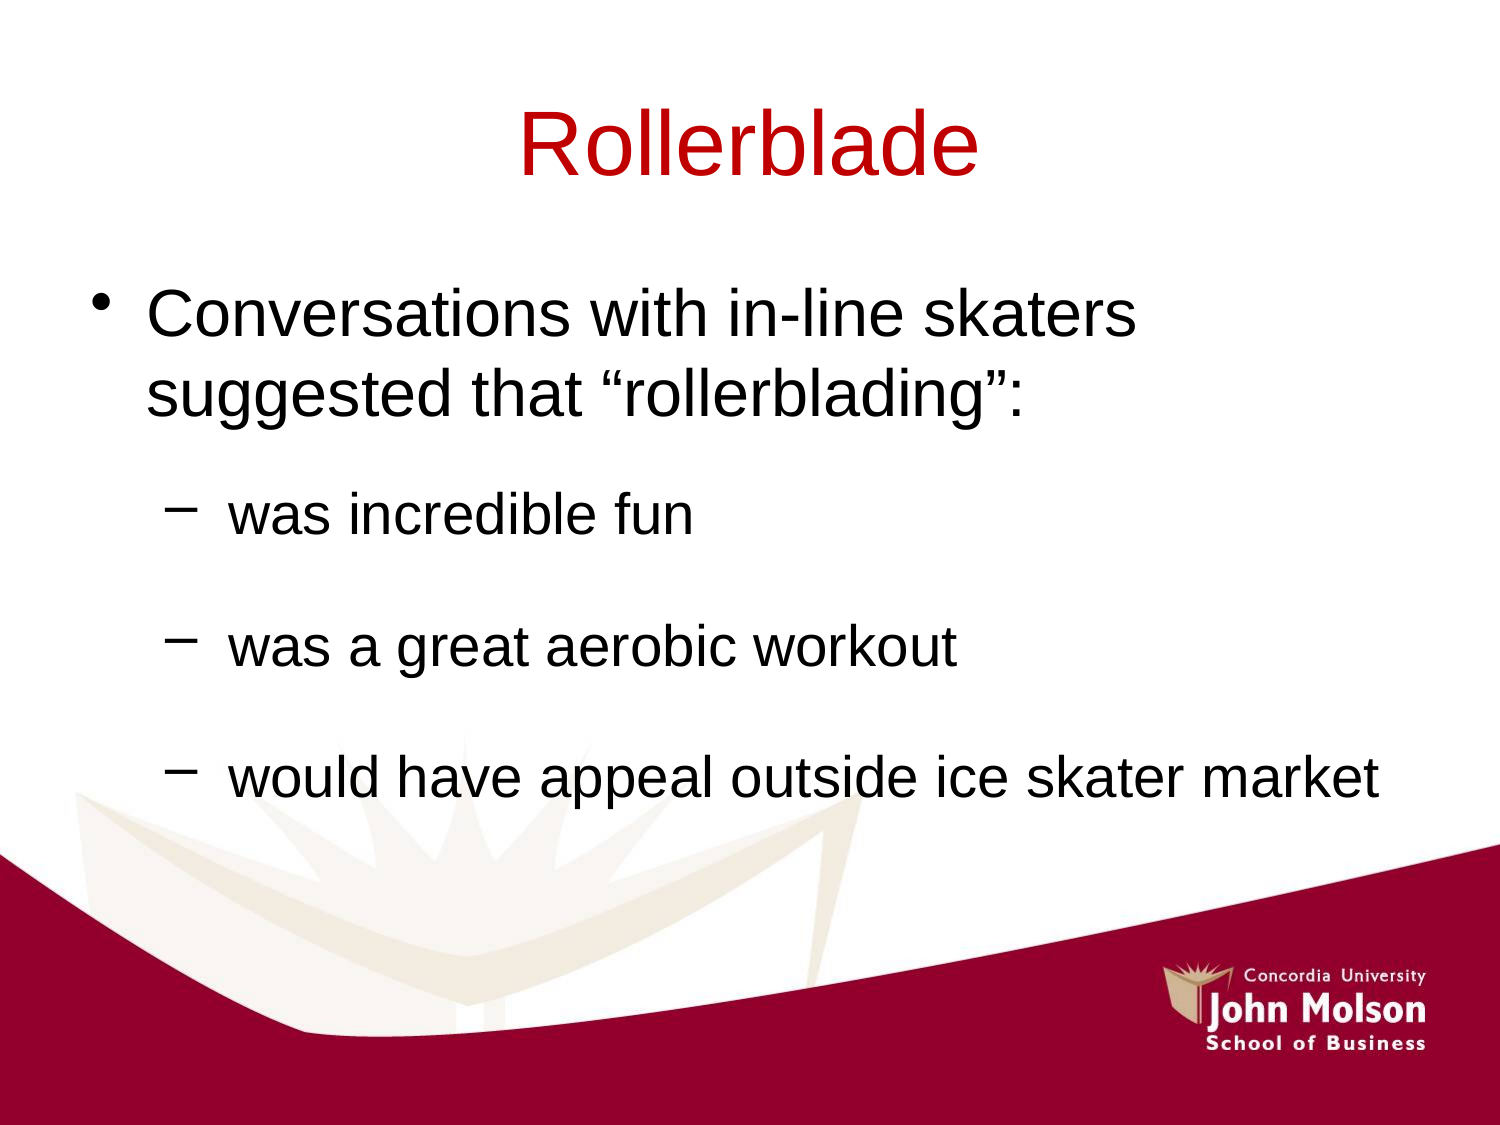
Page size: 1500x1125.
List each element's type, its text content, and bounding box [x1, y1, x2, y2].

list Conversations with in-line skaters suggested that “rollerblading”: was incredible fun was a great aerobic workout would have appeal outside ice skater market [74, 262, 1426, 1006]
title Rollerblade [74, 44, 1426, 233]
picture [0, 0, 1500, 1125]
